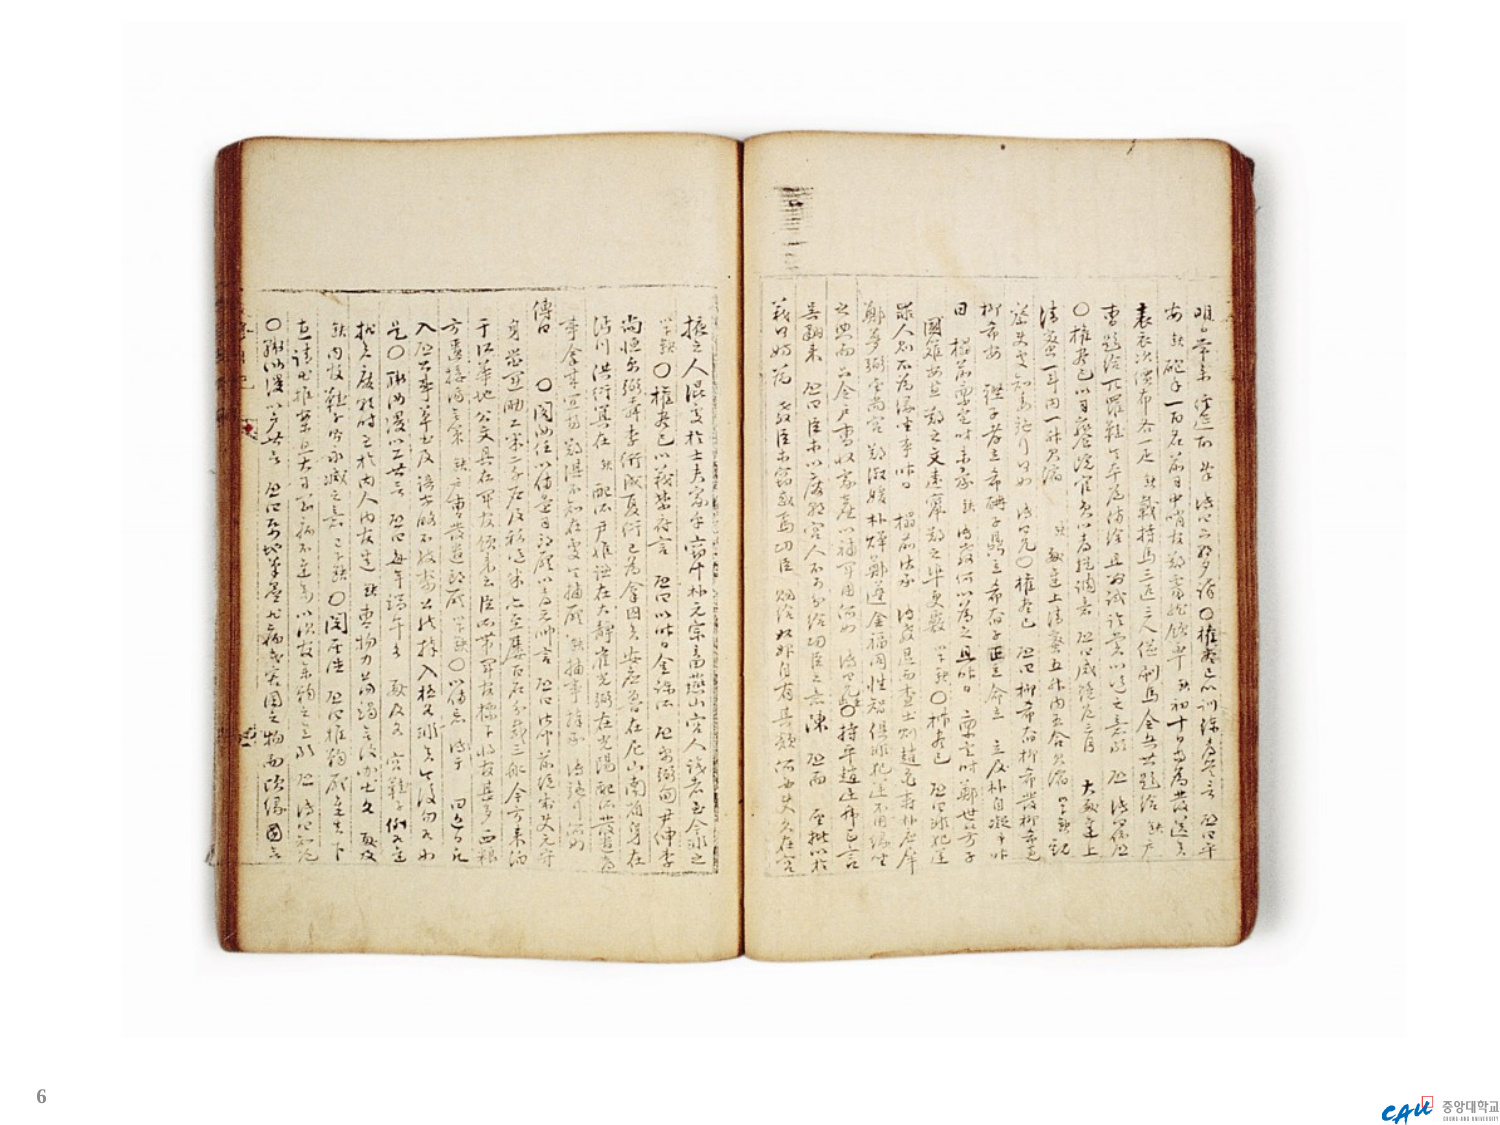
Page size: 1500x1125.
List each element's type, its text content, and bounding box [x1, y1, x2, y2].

picture [1382, 1094, 1500, 1125]
slide_number 6 [0, 1065, 62, 1125]
picture [121, 21, 1407, 1038]
